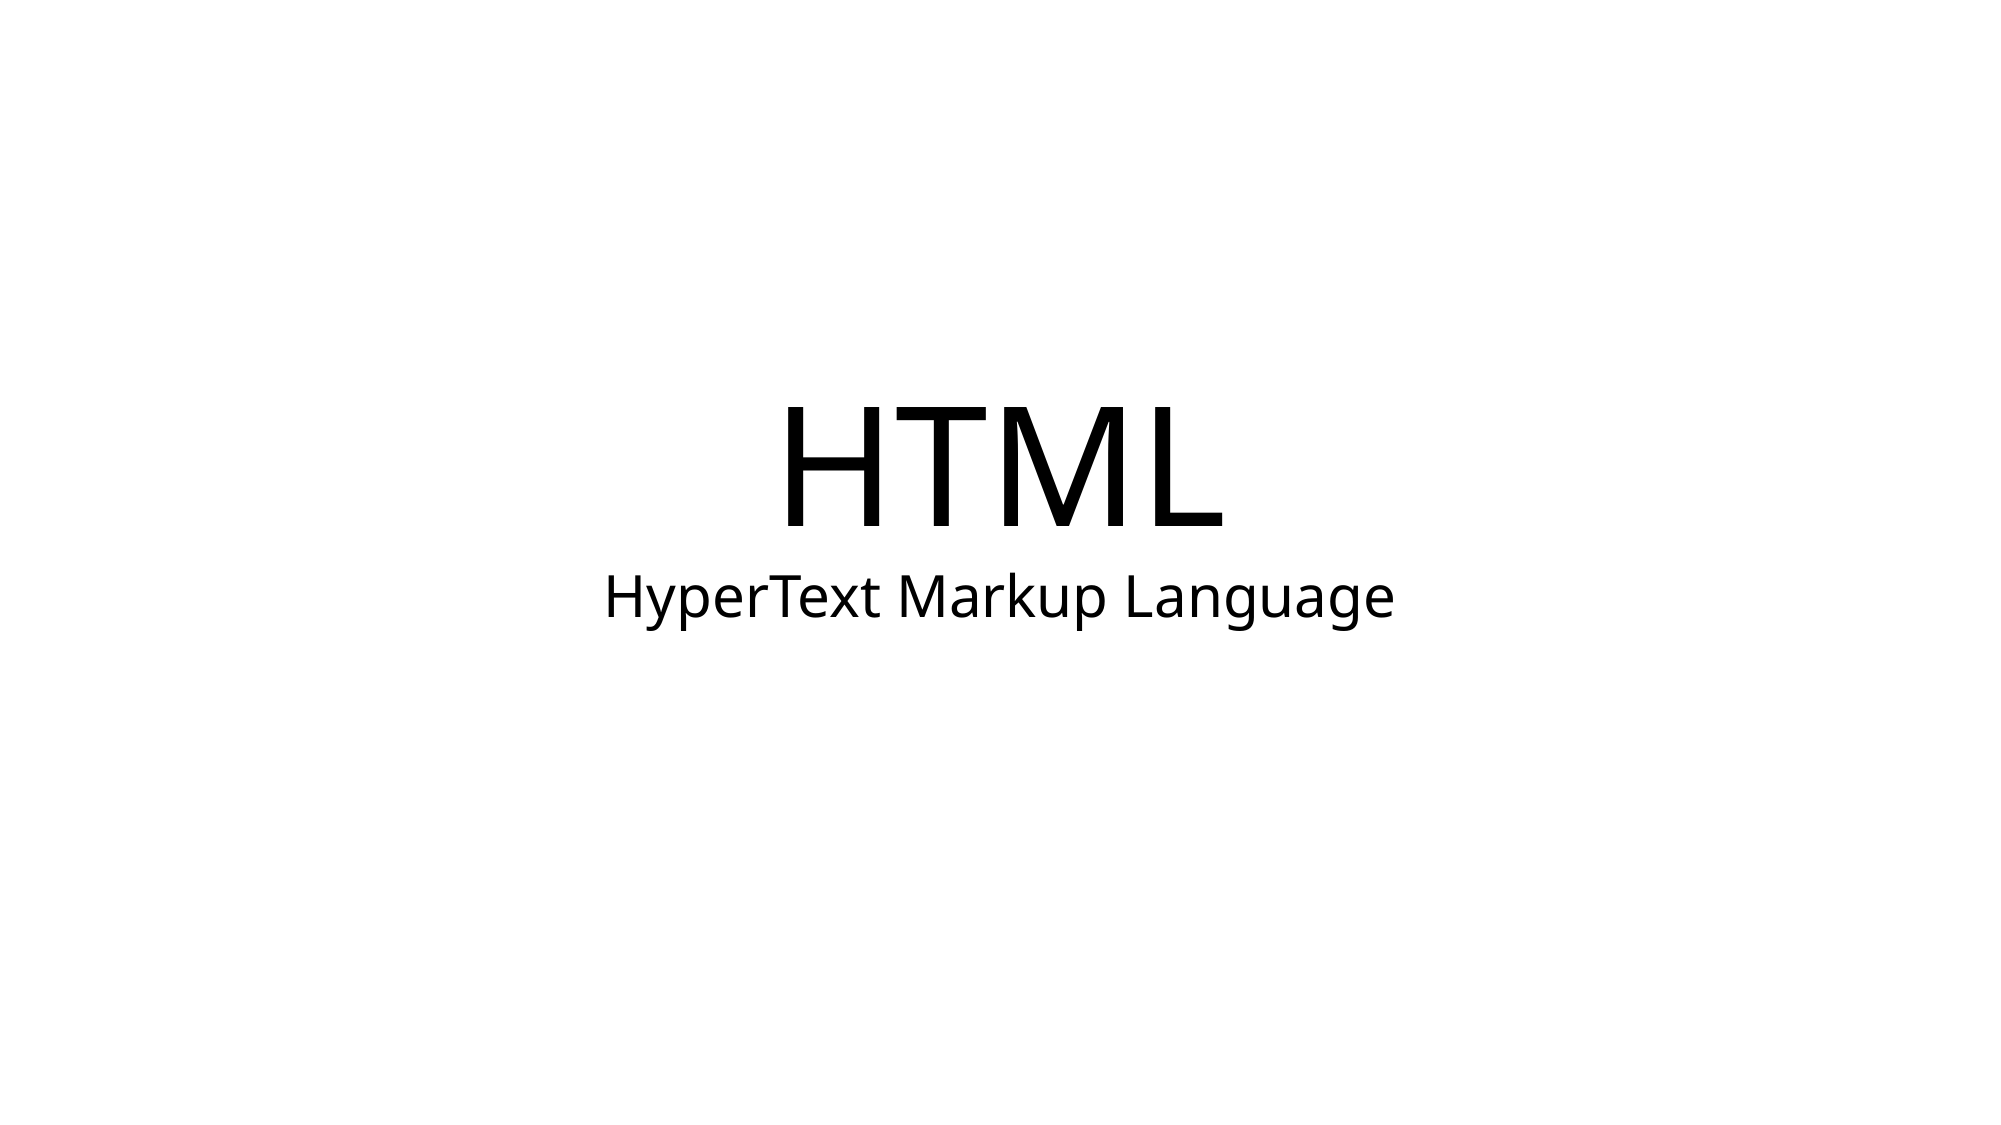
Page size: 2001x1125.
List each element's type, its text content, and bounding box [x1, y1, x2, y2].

text_box HTML HyperText Markup Language [403, 351, 1597, 637]
